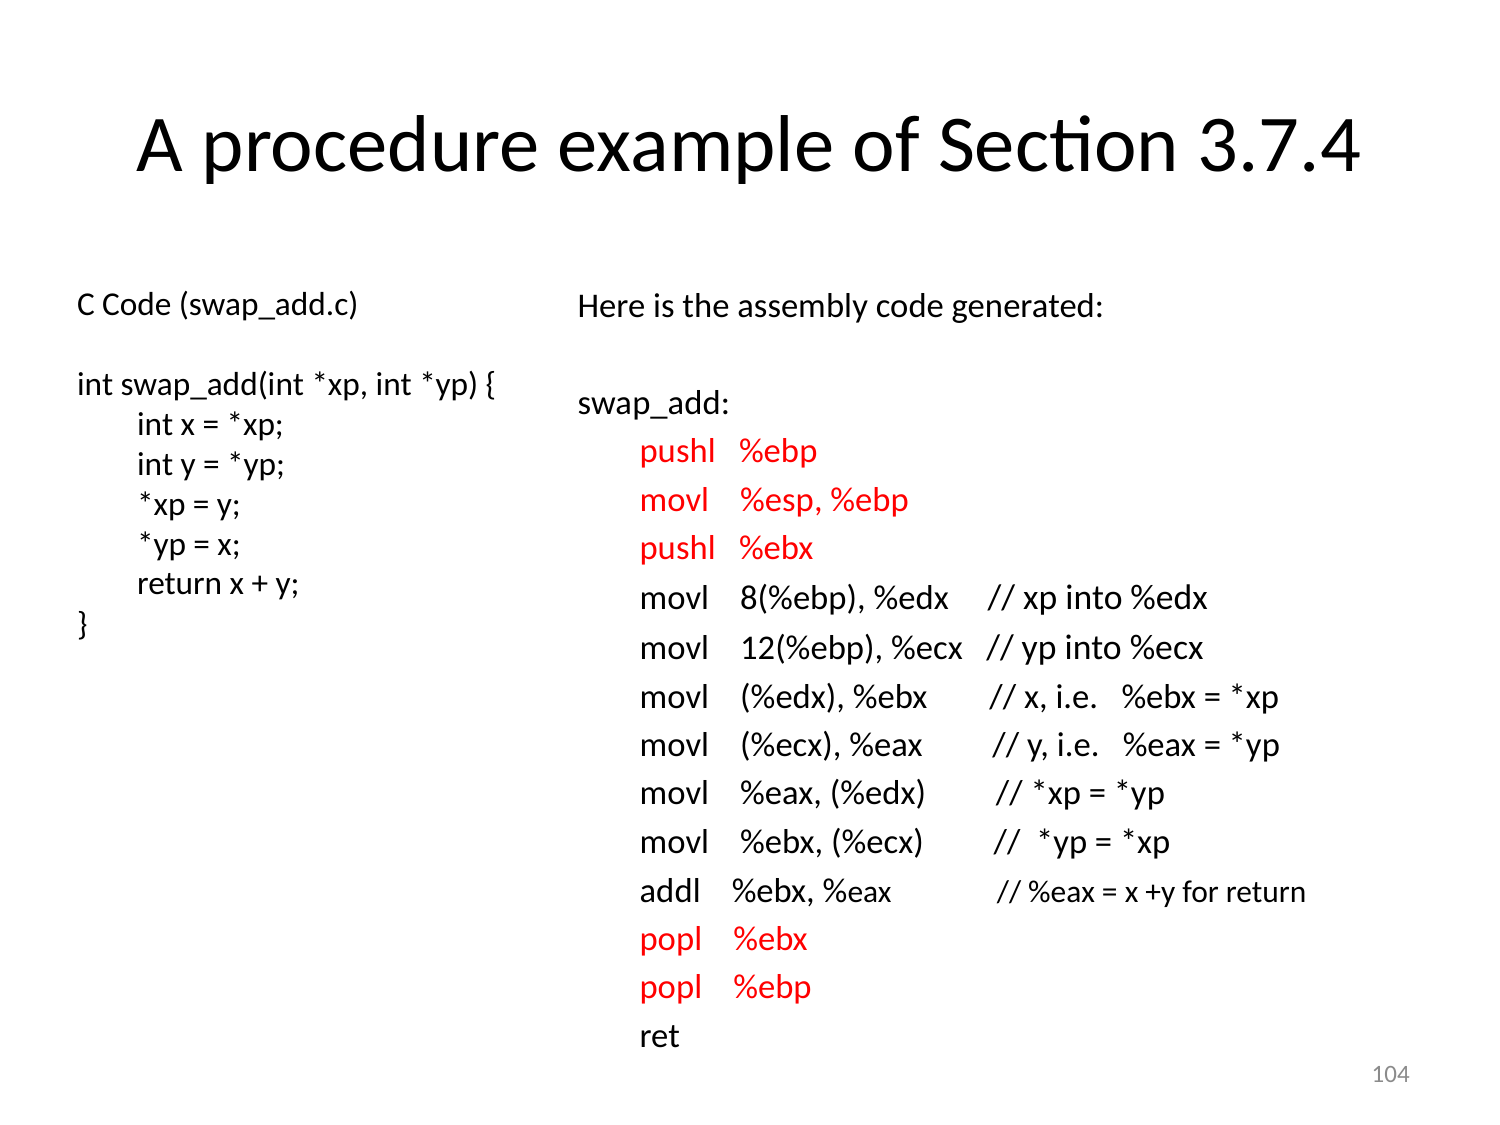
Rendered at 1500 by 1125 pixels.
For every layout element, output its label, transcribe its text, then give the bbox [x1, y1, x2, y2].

title A procedure example of Section 3.7.4 [75, 45, 1425, 233]
list Here is the assembly code generated: swap_add: pushl %ebp movl %esp, %ebp pushl %ebx movl 8(%ebp), %edx // xp into %edx movl 12(%ebp), %ecx // yp into %ecx movl (%edx), %ebx // x, i.e. %ebx = *xp movl (%ecx), %eax // y, i.e. %eax = *yp movl %eax, (%edx) // *xp = *yp movl %ebx, (%ecx) // *yp = *xp addl %ebx, %eax // %eax = x +y for return popl %ebx popl %ebp ret [562, 275, 1413, 1075]
text_box C Code (swap_add.c) int swap_add(int *xp, int *yp) { int x = *xp; int y = *yp; *xp = y; *yp = x; return x + y; } [62, 274, 513, 694]
slide_number 104 [1074, 1042, 1425, 1103]
